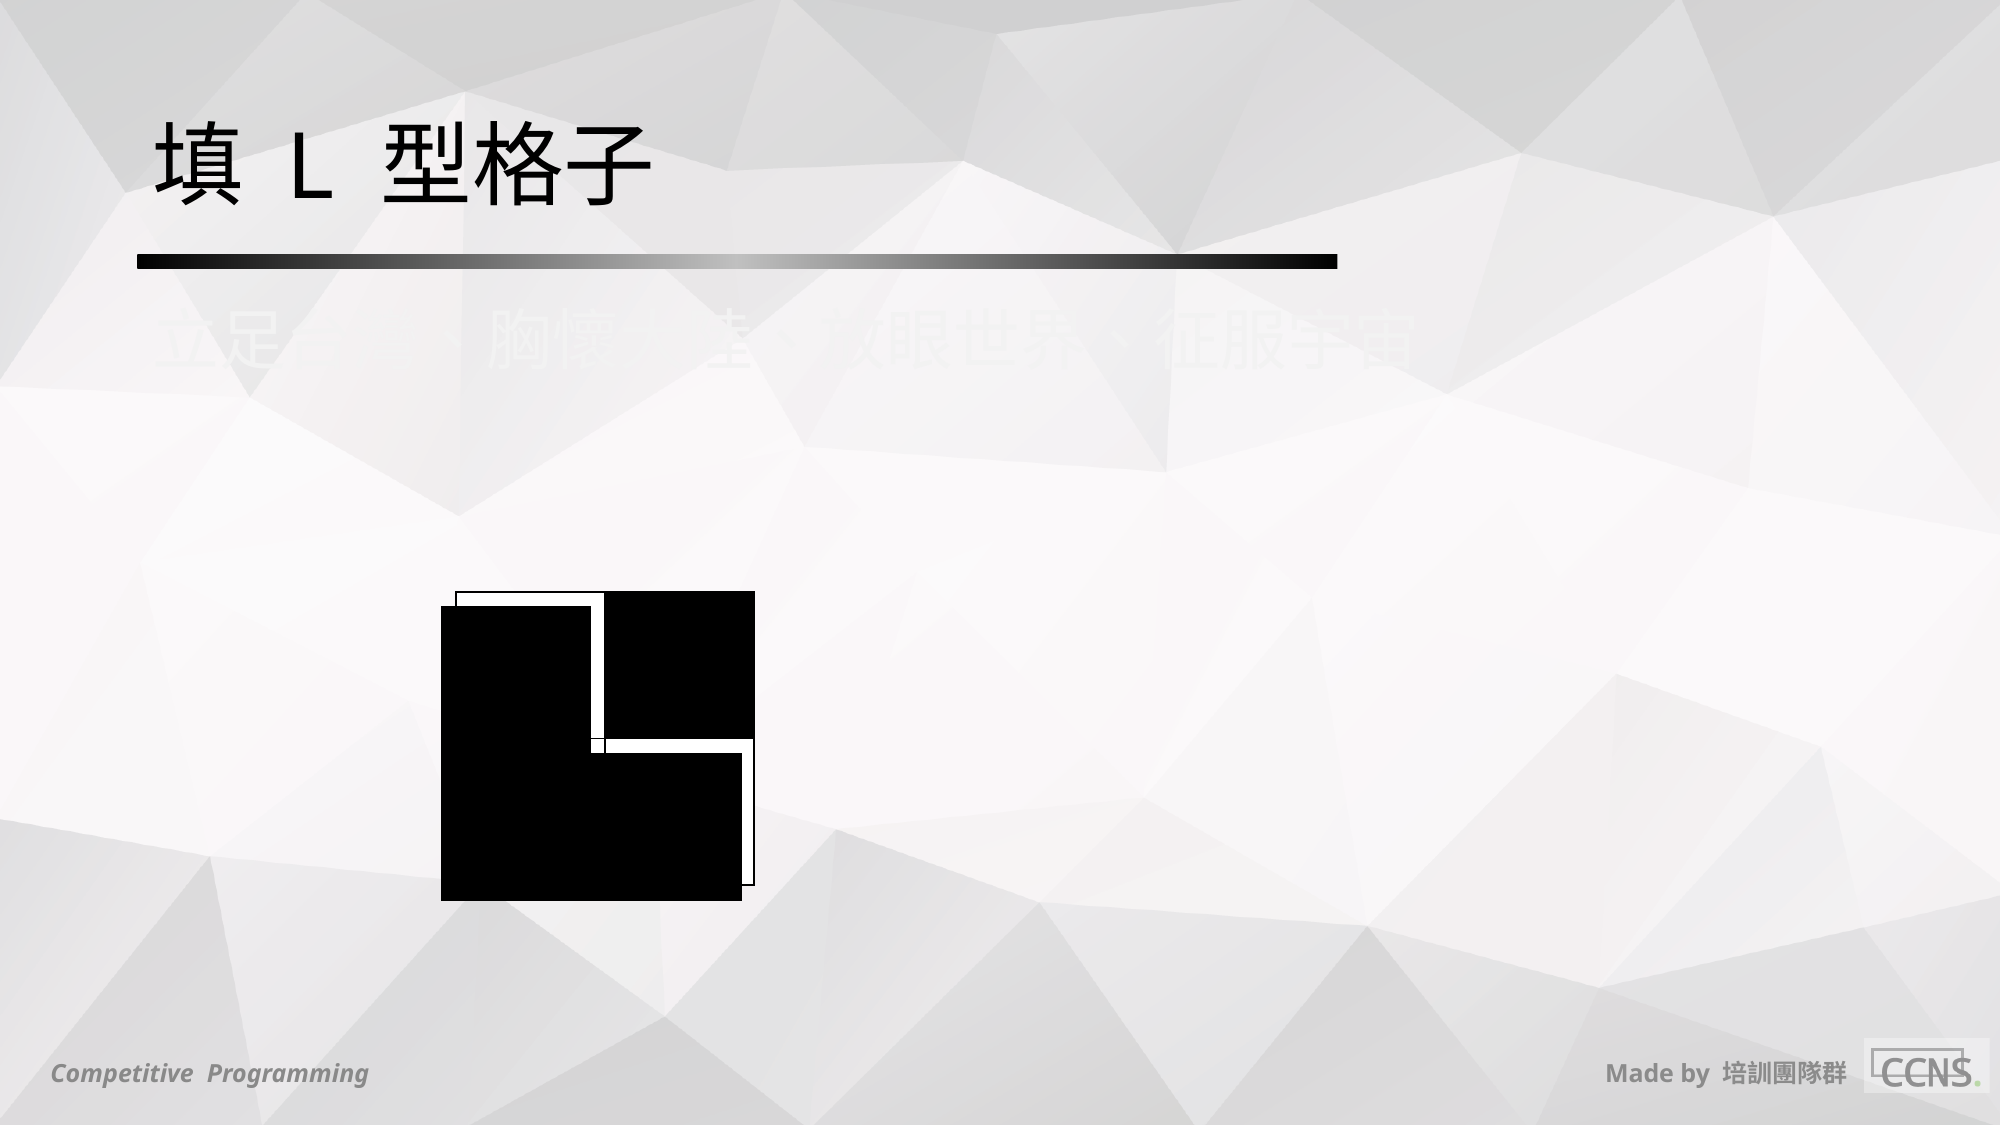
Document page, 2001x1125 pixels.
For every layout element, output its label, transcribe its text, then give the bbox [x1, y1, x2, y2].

picture [0, 0, 2000, 1125]
list 立足台灣、胸懷大陸、放眼世界、征服宇宙 [137, 299, 1863, 1014]
title 填 L 型格子 [137, 59, 1863, 278]
